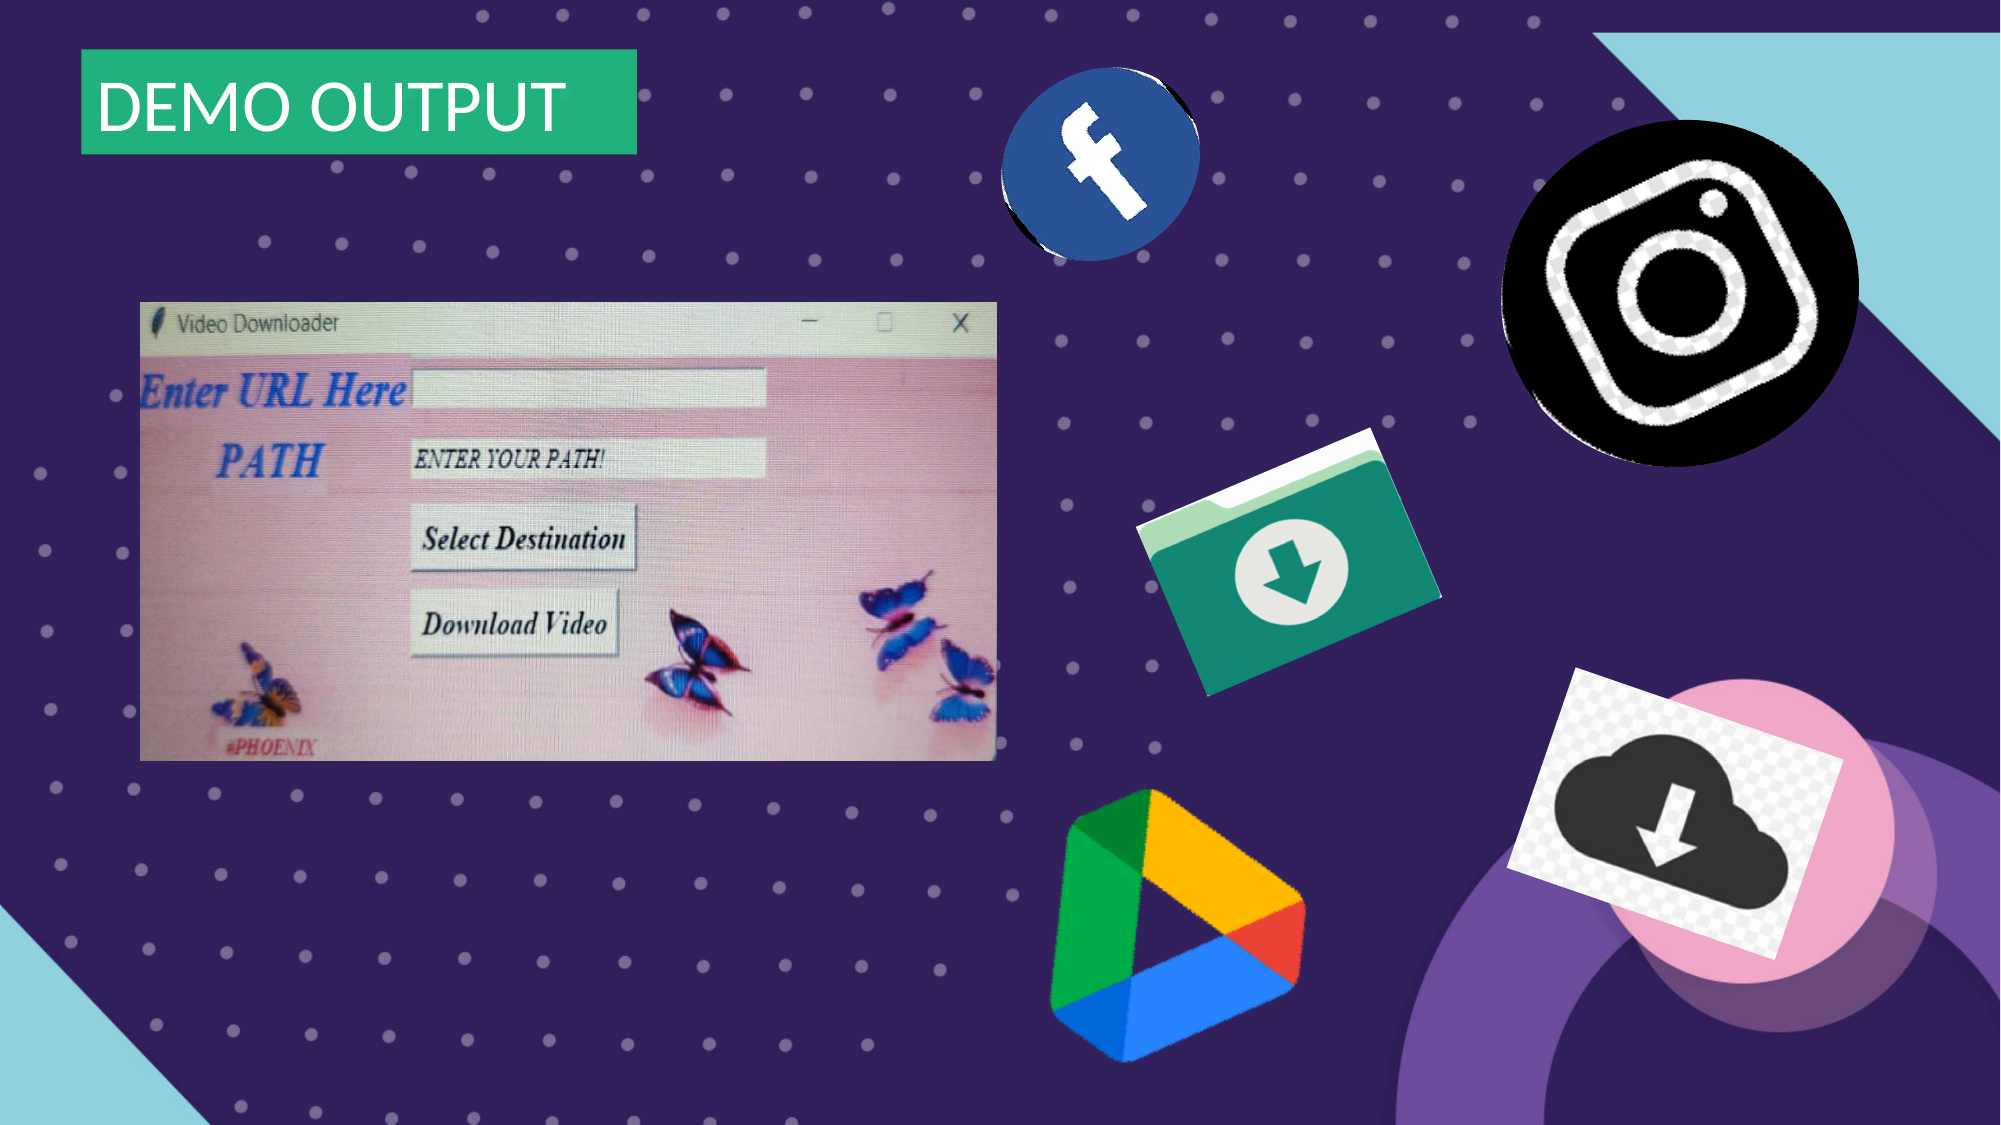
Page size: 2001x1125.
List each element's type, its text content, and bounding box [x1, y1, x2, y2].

picture [0, 0, 2001, 1125]
text_box DEMO OUTPUT [81, 48, 637, 154]
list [1499, 121, 1861, 466]
